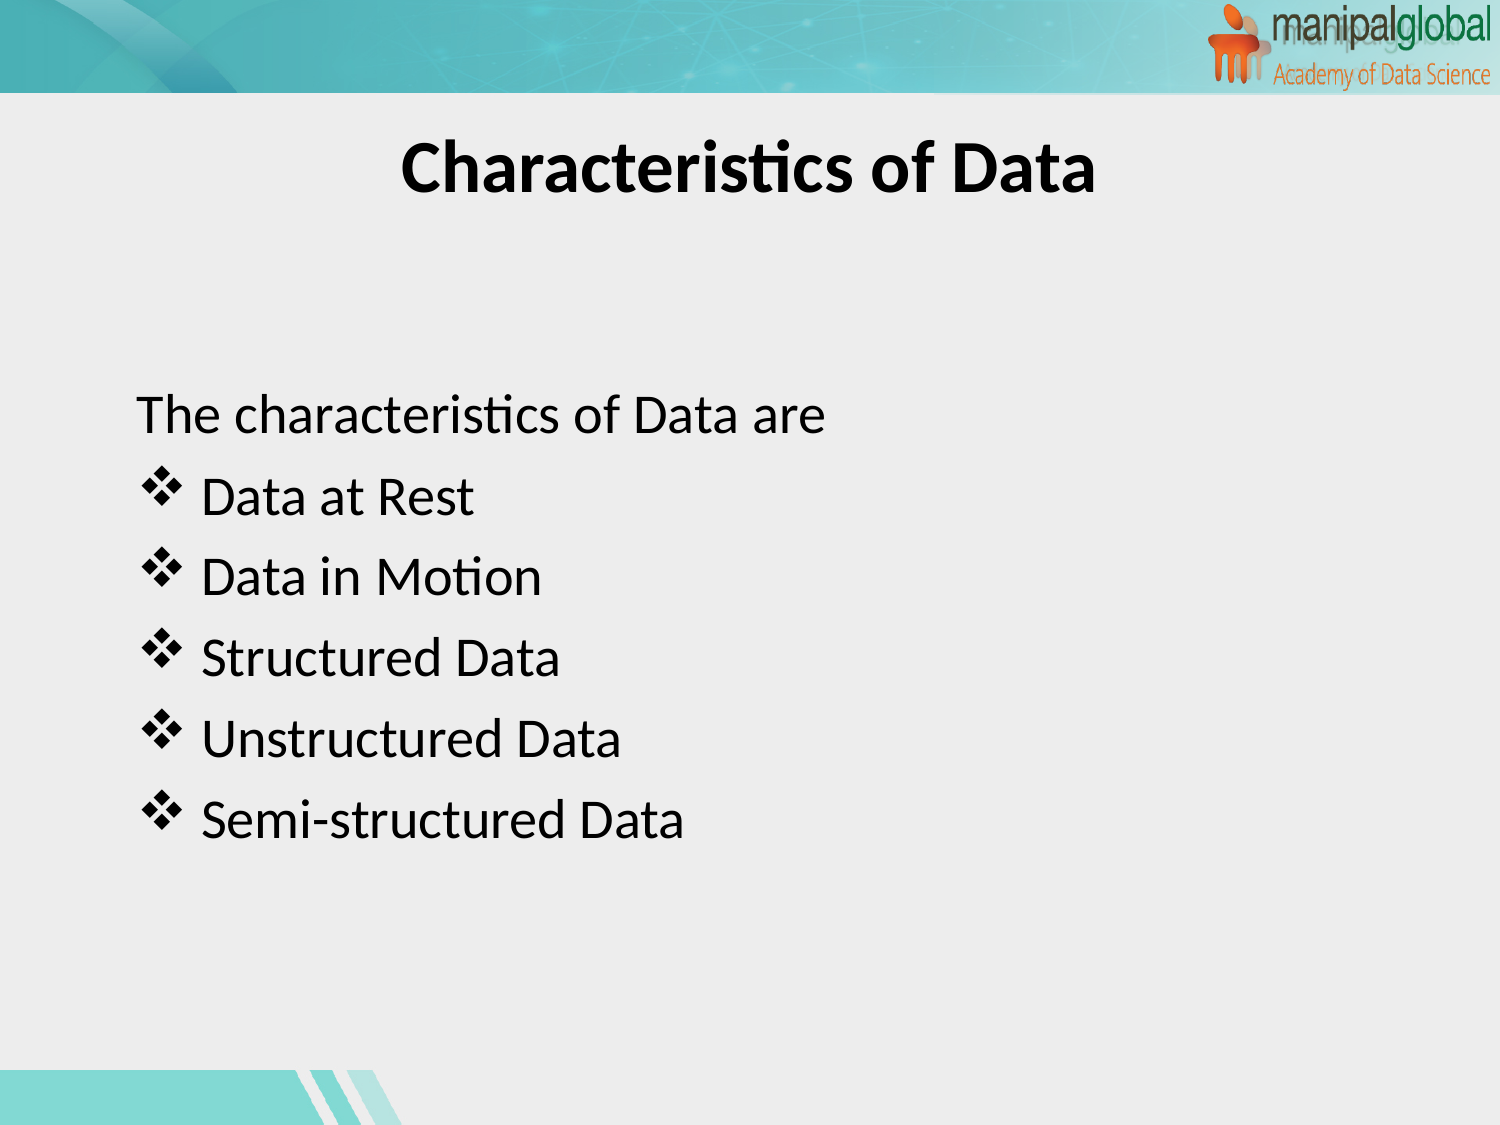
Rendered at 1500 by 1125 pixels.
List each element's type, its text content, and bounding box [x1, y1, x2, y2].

picture [0, 0, 1500, 1125]
list The characteristics of Data are Data at Rest Data in Motion Structured Data Unstructured Data Semi-structured Data [126, 380, 1322, 1041]
title Characteristics of Data [103, 60, 1397, 278]
picture [1208, 4, 1490, 91]
